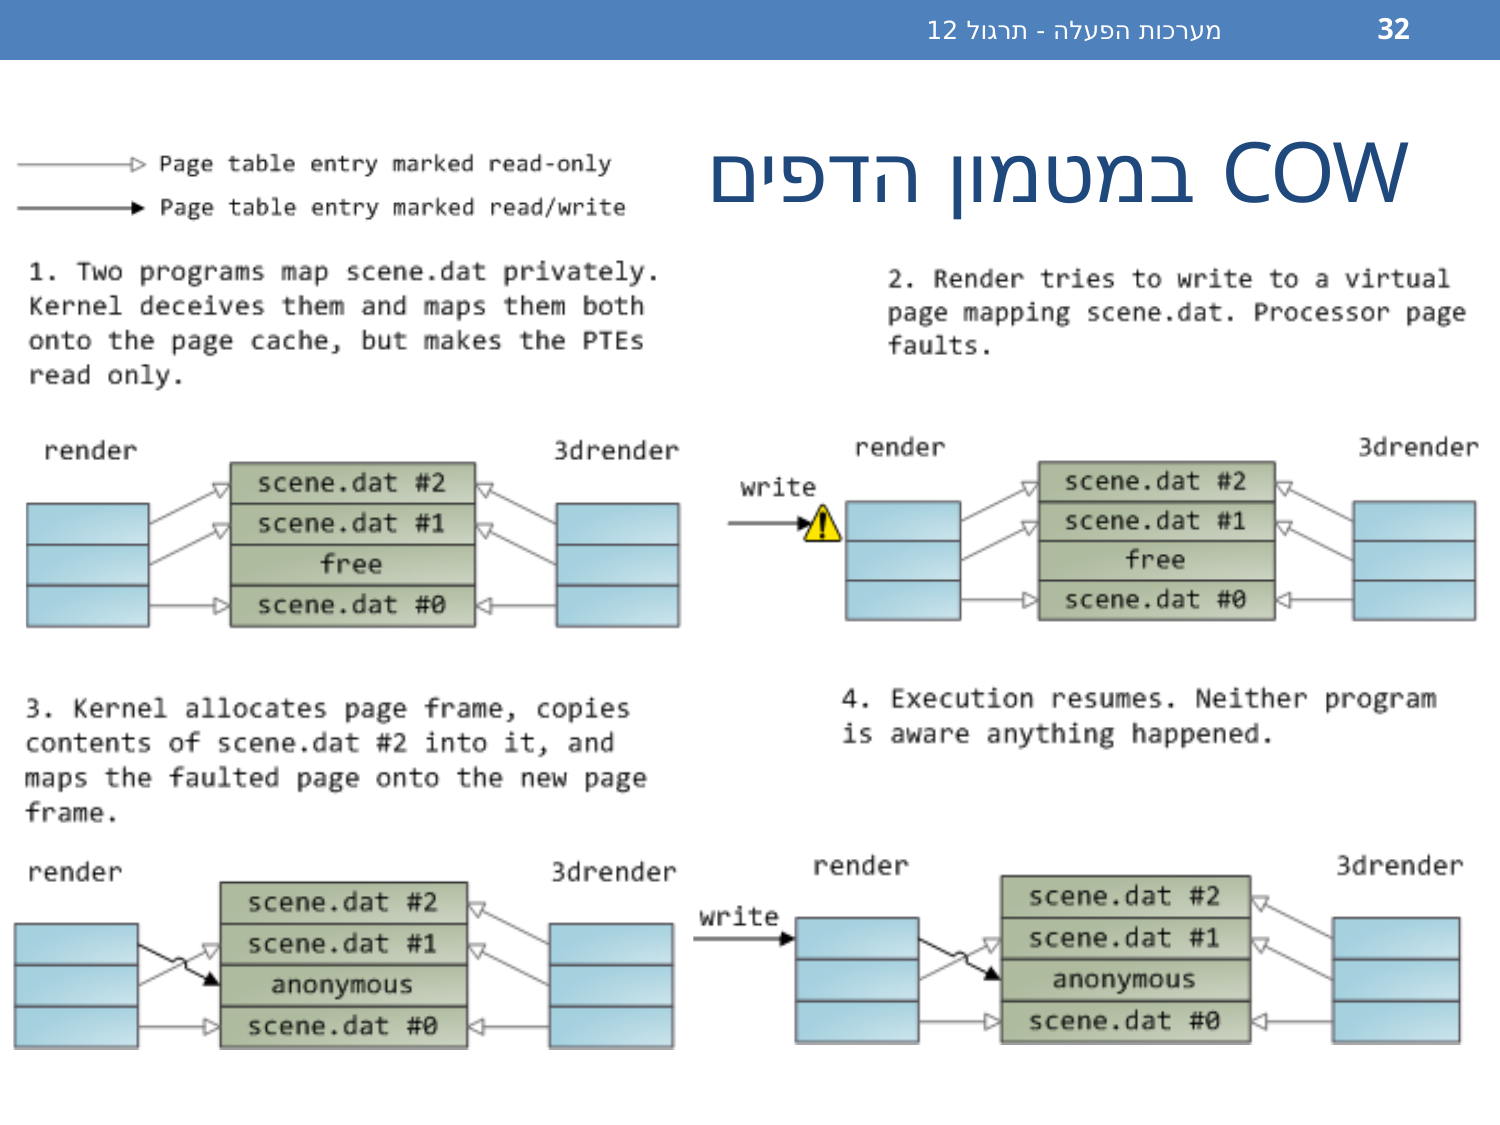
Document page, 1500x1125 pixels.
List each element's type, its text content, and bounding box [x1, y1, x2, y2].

picture [25, 245, 1486, 649]
picture [0, 148, 646, 231]
title COW במטמון הדפים [75, 87, 1425, 248]
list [662, 664, 1471, 1045]
footer מערכות הפעלה - תרגול 12 [562, 3, 1238, 57]
picture [13, 670, 694, 1050]
slide_number 32 [1250, 3, 1425, 57]
